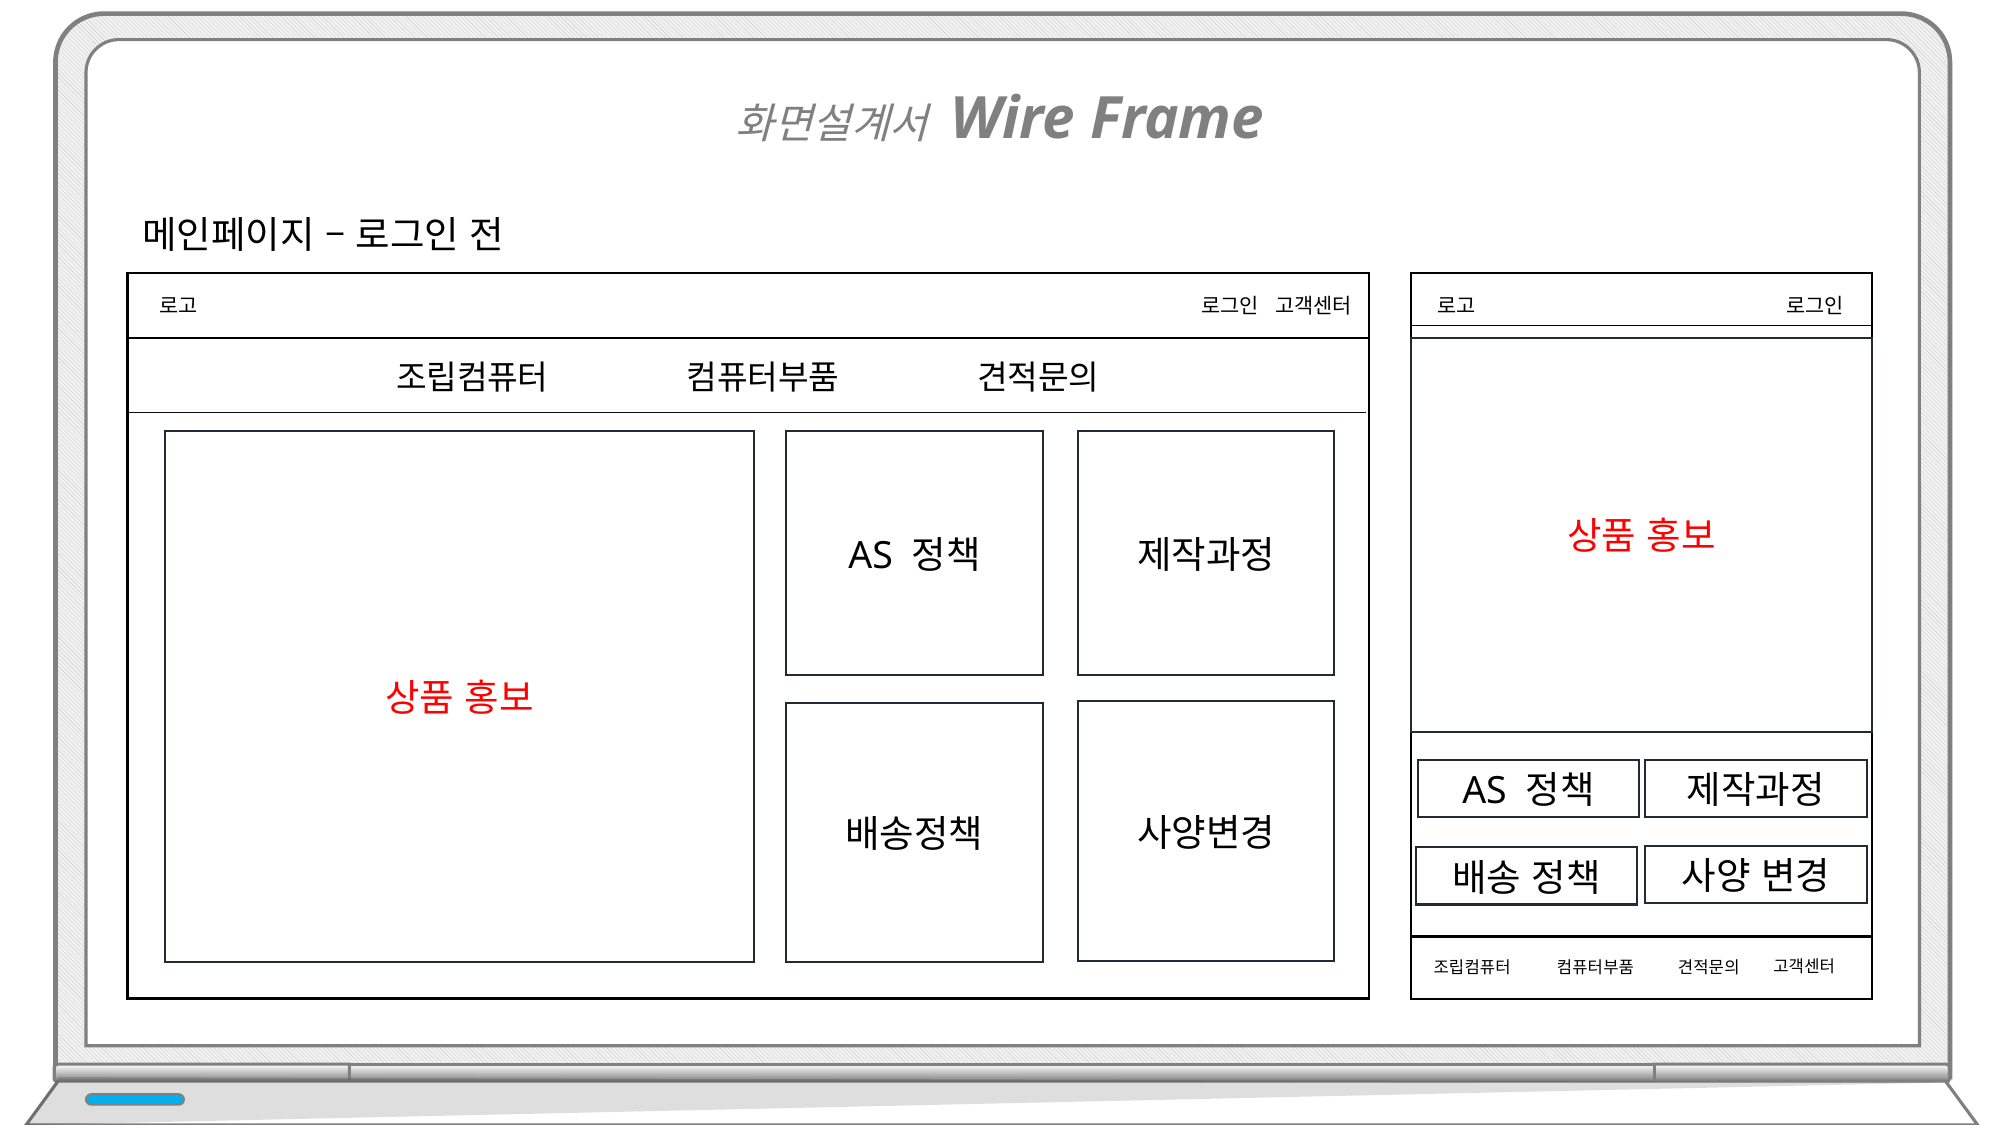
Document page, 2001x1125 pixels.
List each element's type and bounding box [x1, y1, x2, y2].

text_box [24, 13, 1978, 1125]
